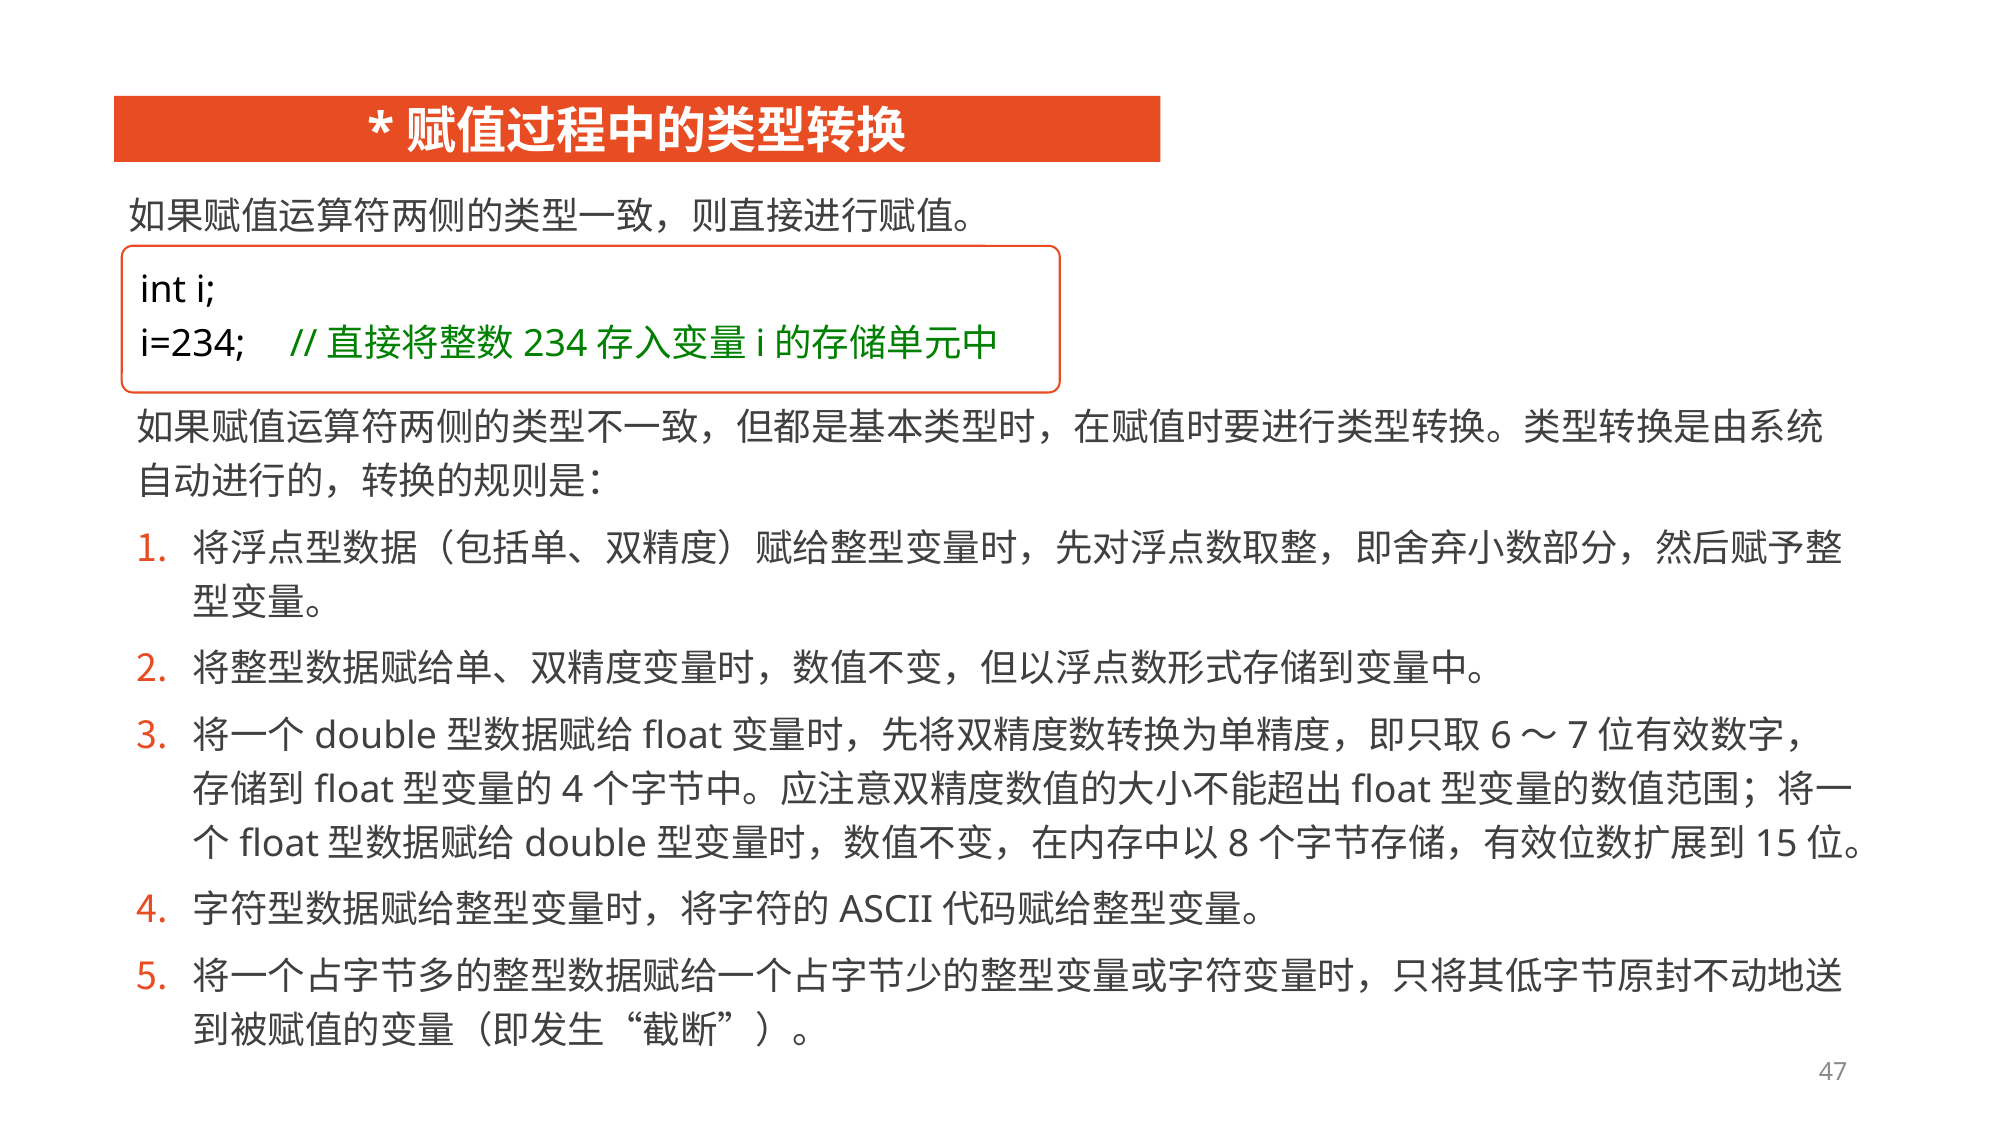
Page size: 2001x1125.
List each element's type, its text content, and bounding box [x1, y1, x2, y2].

slide_number 47 [1412, 1042, 1863, 1103]
text_box int i; i=234; //直接将整数234存入变量i的存储单元中 [120, 244, 1061, 386]
text_box 如果赋值运算符两侧的类型不一致，但都是基本类型时，在赋值时要进行类型转换。类型转换是由系统自动进行的，转换的规则是： 将浮点型数据（包括单、双精度）赋给整型变量时，先对浮点数取整，即舍弃小数部分，然后赋予整型变量。 将整型数据赋给单、双精度变量时，数值不变，但以浮点数形式存储到变量中。 将一个double型数据赋给float变量时，先将双精度数转换为单精度，即只取6～7位有效数字，存储到float型变量的4个字节中。应注意双精度数值的大小不能超出float型变量的数值范围；将一个float型数据赋给double型变量时，数值不变，在内存中以8个字节存储，有效位数扩展到15位。 字符型数据赋给整型变量时，将字符的ASCII代码赋给整型变量。 将一个占字节多的整型数据赋给一个占字节少的整型变量或字符变量时，只将其低字节原封不动地送到被赋值的变量（即发生“截断”）。 [121, 386, 1871, 1059]
text_box *赋值过程中的类型转换 [113, 95, 1161, 163]
text_box 如果赋值运算符两侧的类型一致，则直接进行赋值。 [114, 161, 1348, 245]
